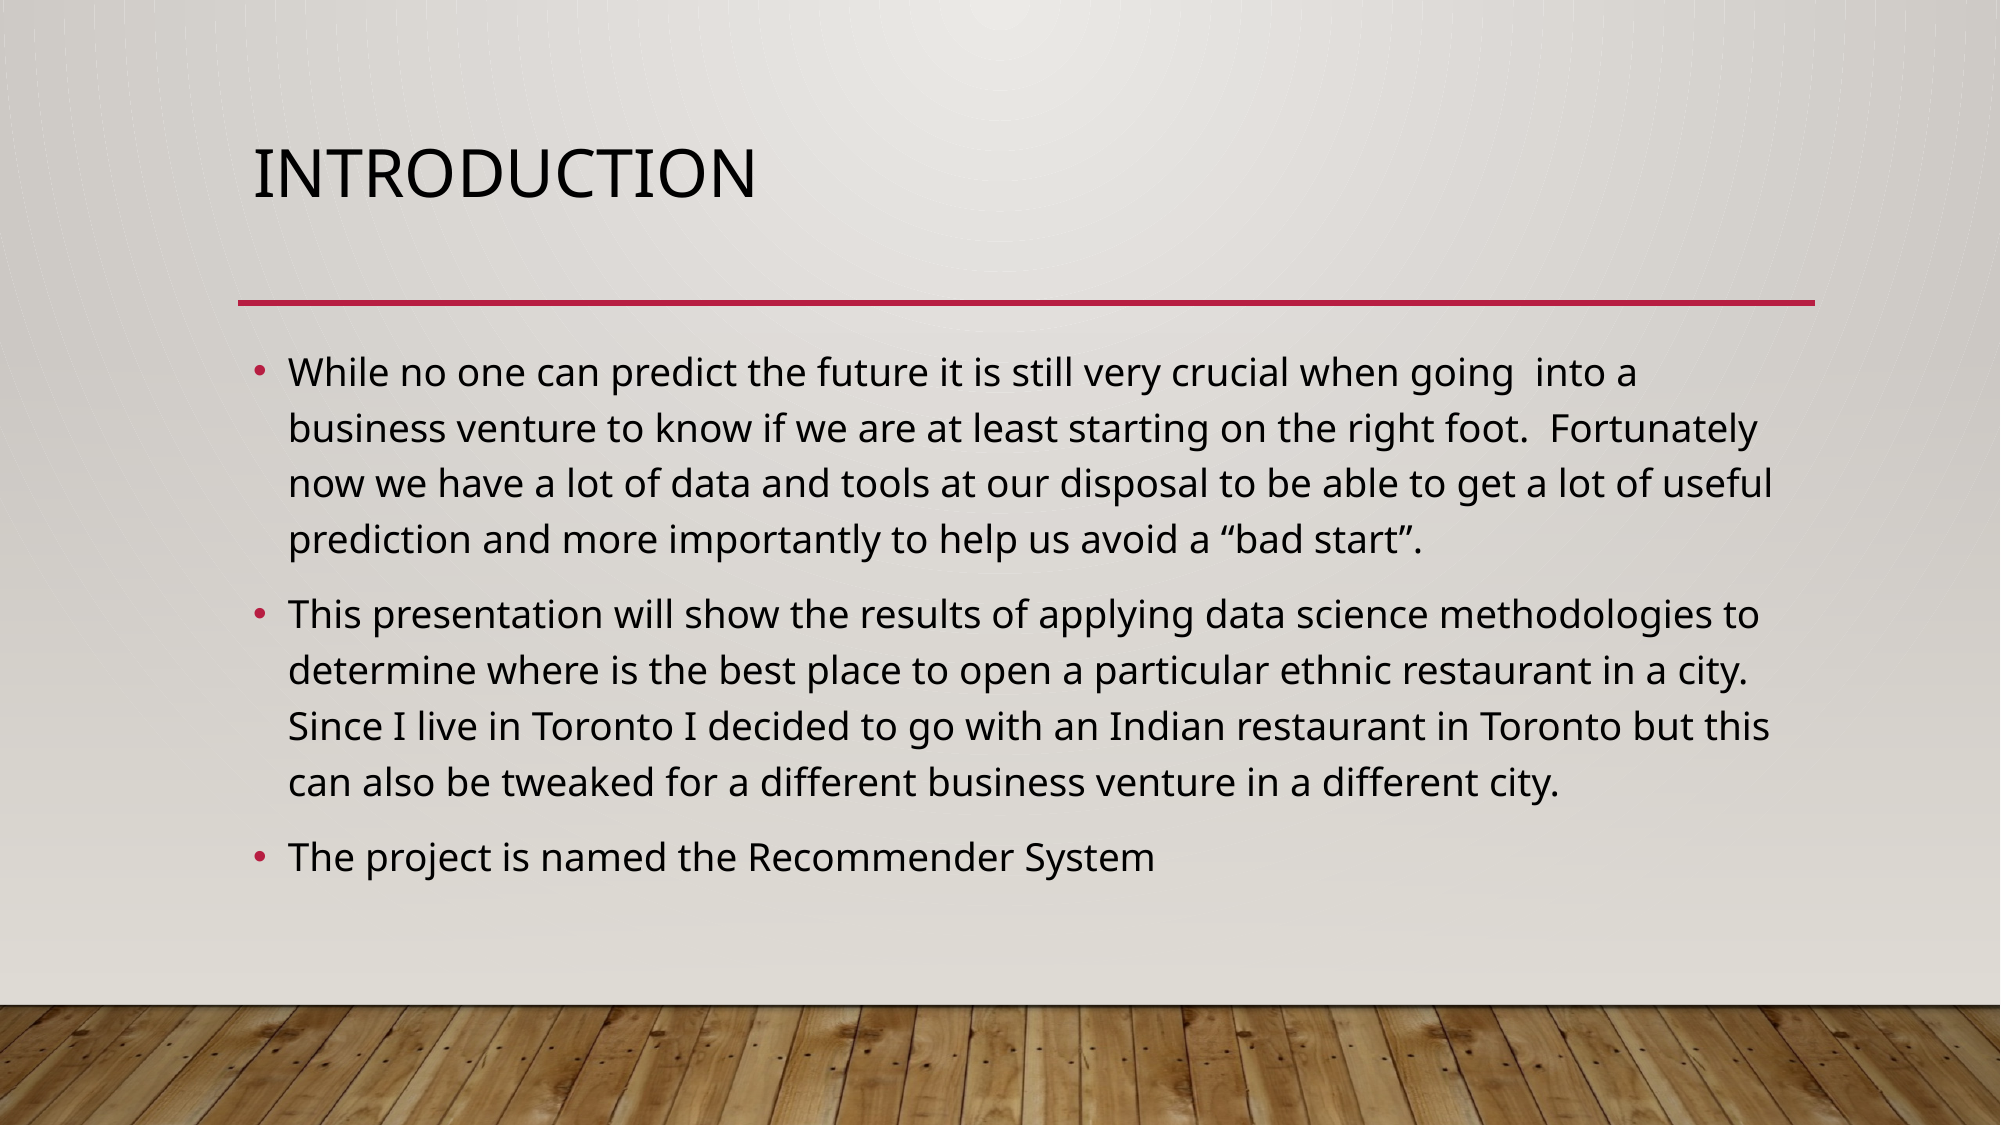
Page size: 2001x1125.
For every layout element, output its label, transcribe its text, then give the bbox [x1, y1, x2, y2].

title Introduction [238, 131, 1814, 305]
list While no one can predict the future it is still very crucial when going into a business venture to know if we are at least starting on the right foot. Fortunately now we have a lot of data and tools at our disposal to be able to get a lot of useful prediction and more importantly to help us avoid a “bad start”. This presentation will show the results of applying data science methodologies to determine where is the best place to open a particular ethnic restaurant in a city. Since I live in Toronto I decided to go with an Indian restaurant in Toronto but this can also be tweaked for a different business venture in a different city. The project is named the Recommender System [238, 330, 1814, 897]
picture [0, 1005, 2000, 1125]
